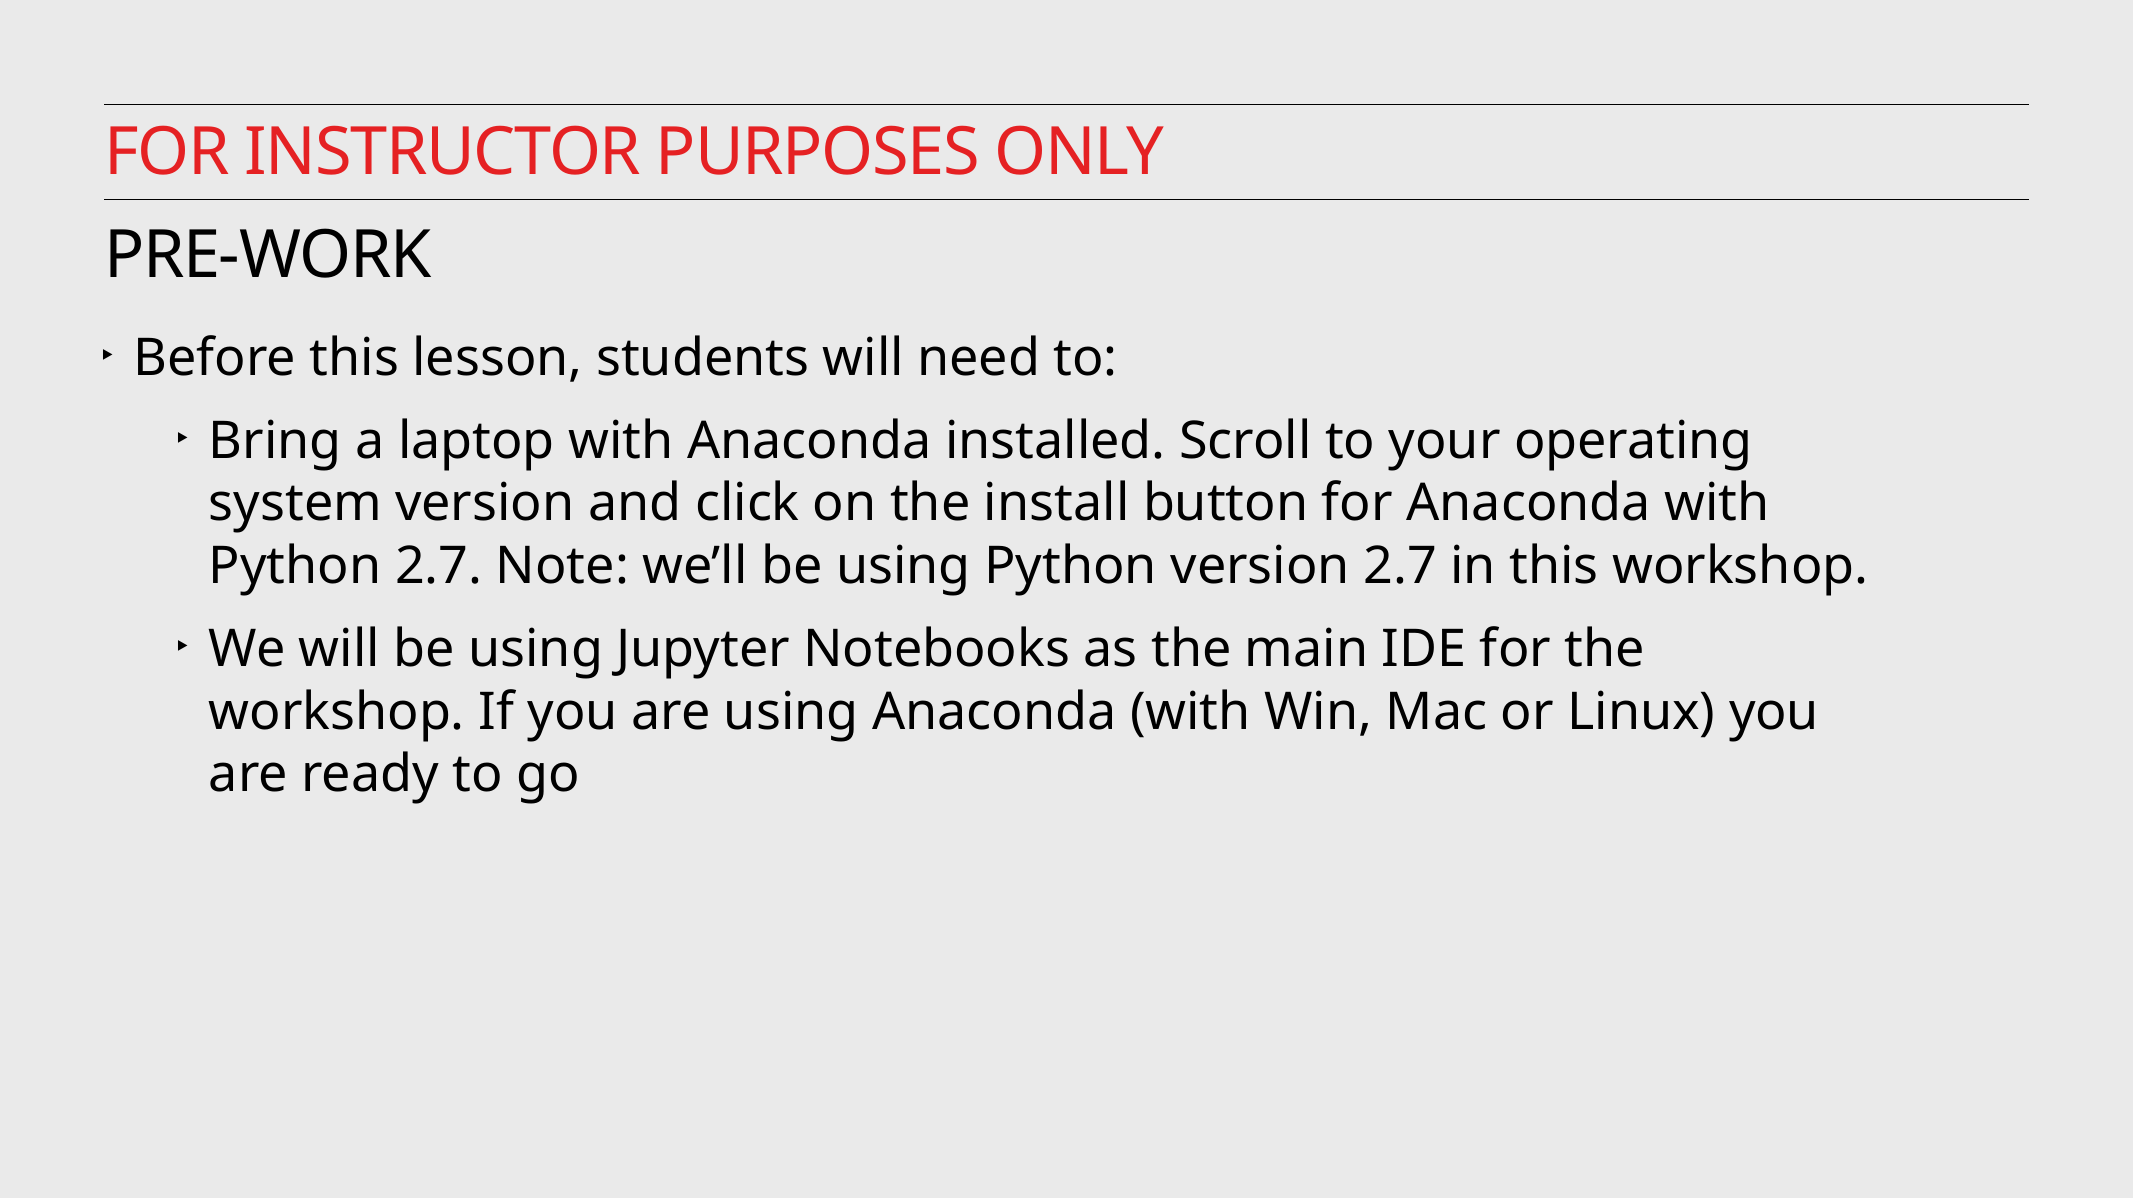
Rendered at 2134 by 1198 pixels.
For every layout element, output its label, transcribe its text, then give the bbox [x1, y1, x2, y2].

list Before this lesson, students will need to: Bring a laptop with Anaconda installed. Scroll to your operating system version and click on the install button for Anaconda with Python 2.7. Note: we’ll be using Python version 2.7 in this workshop. We will be using Jupyter Notebooks as the main IDE for the workshop. If you are using Anaconda (with Win, Mac or Linux) you are ready to go [100, 239, 1913, 902]
text_box PRE-WORK [104, 224, 1371, 295]
list FOR INSTRUCTOR PURPOSES ONLY [103, 120, 1372, 193]
